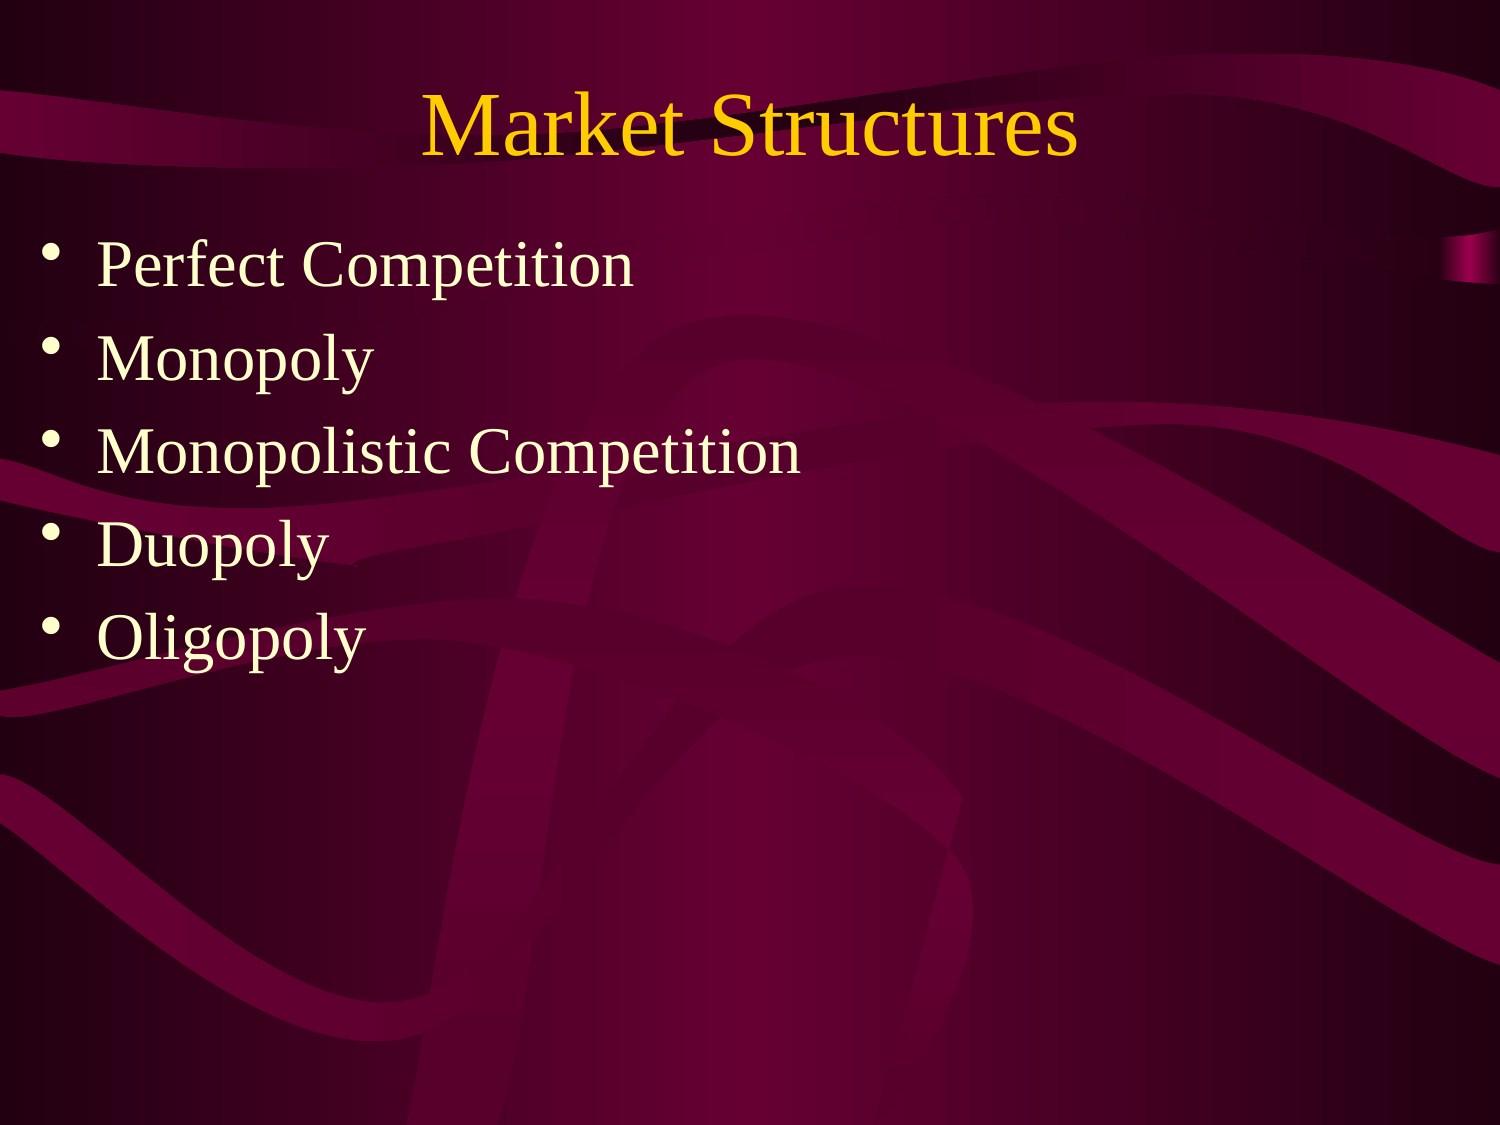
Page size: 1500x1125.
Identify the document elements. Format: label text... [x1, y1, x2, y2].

list Perfect Competition Monopoly Monopolistic Competition Duopoly Oligopoly [24, 212, 1500, 1001]
title Market Structures [124, 24, 1401, 212]
